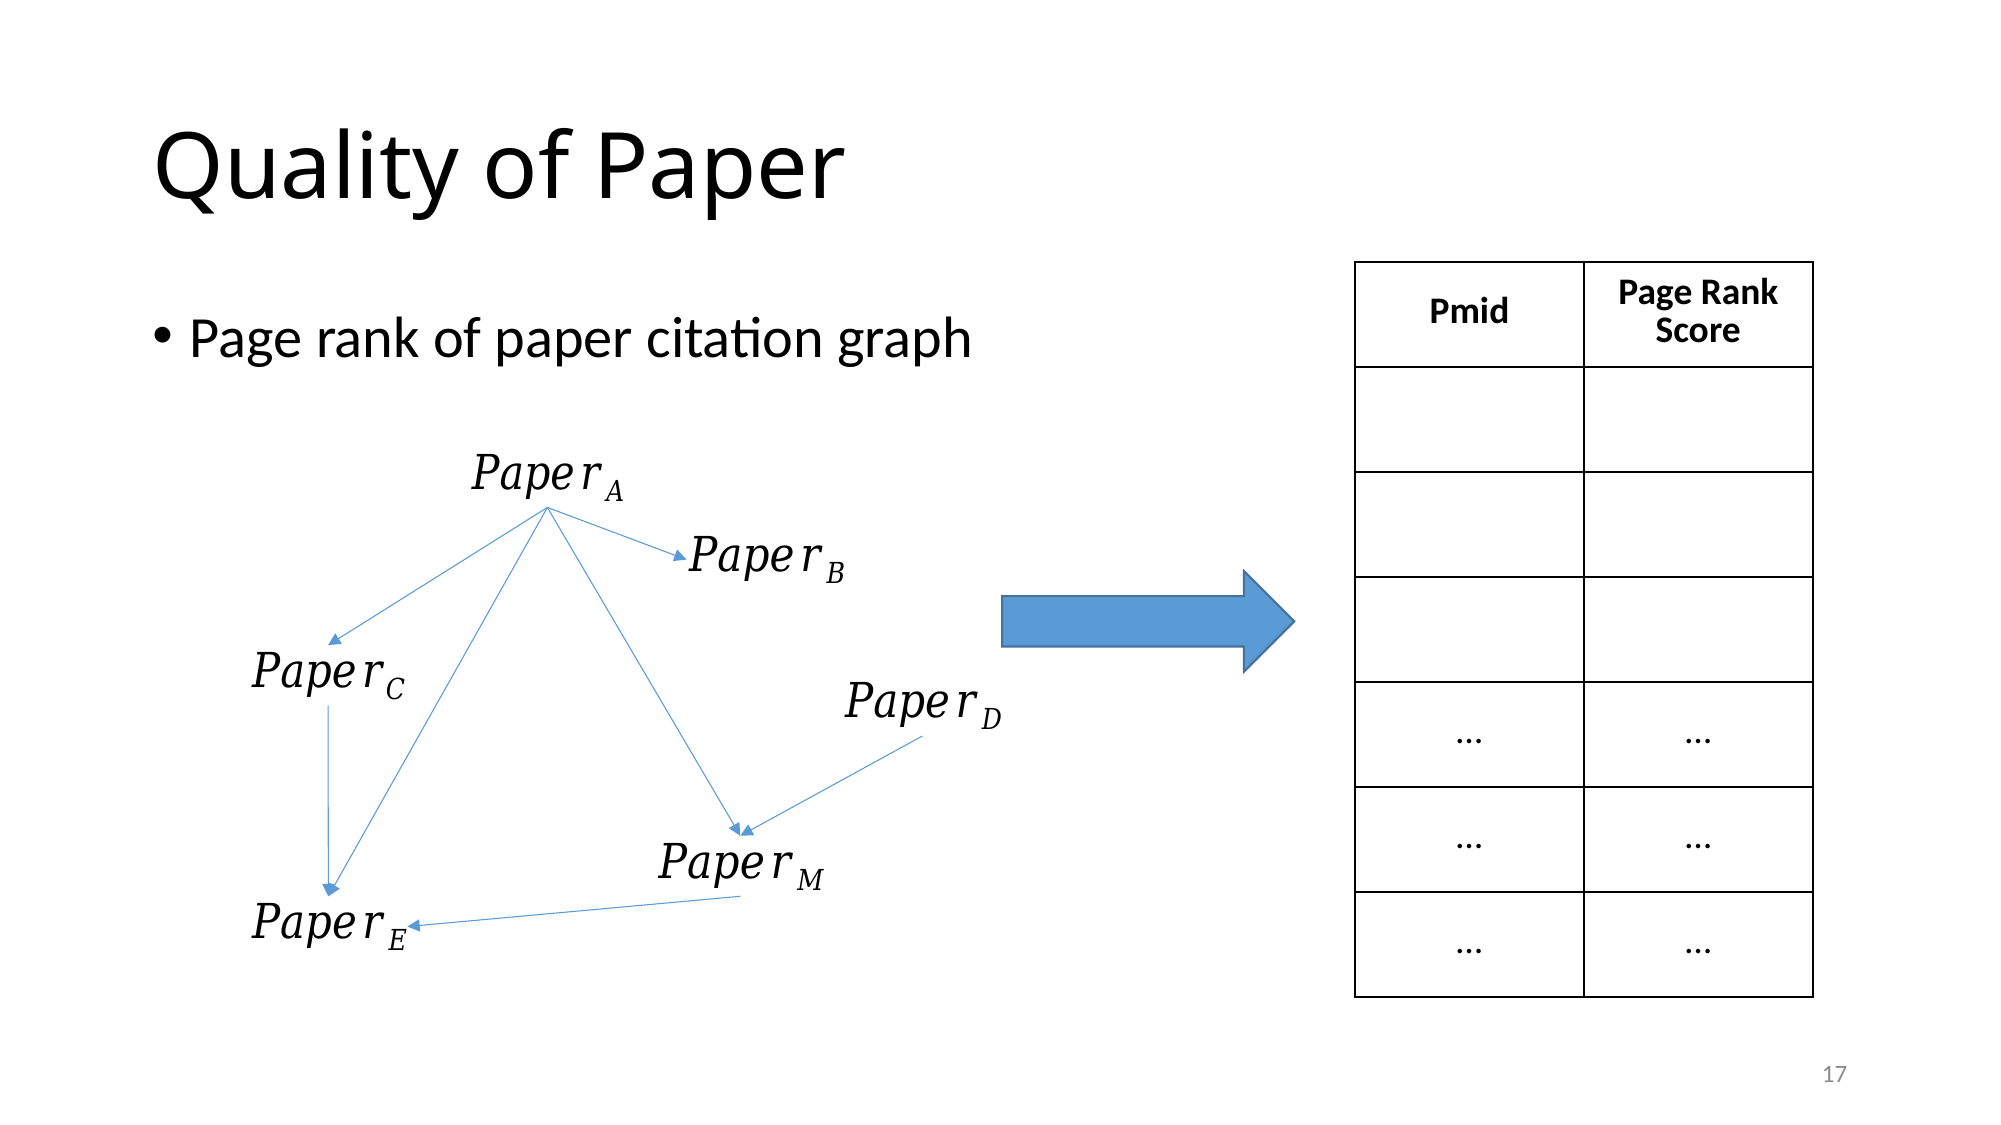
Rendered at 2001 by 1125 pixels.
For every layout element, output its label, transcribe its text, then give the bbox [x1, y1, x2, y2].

text_box [1003, 568, 1296, 675]
title Quality of Paper [137, 59, 1863, 278]
slide_number 17 [1412, 1042, 1863, 1103]
list Page rank of paper citation graph [137, 299, 1863, 1014]
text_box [249, 446, 1003, 957]
